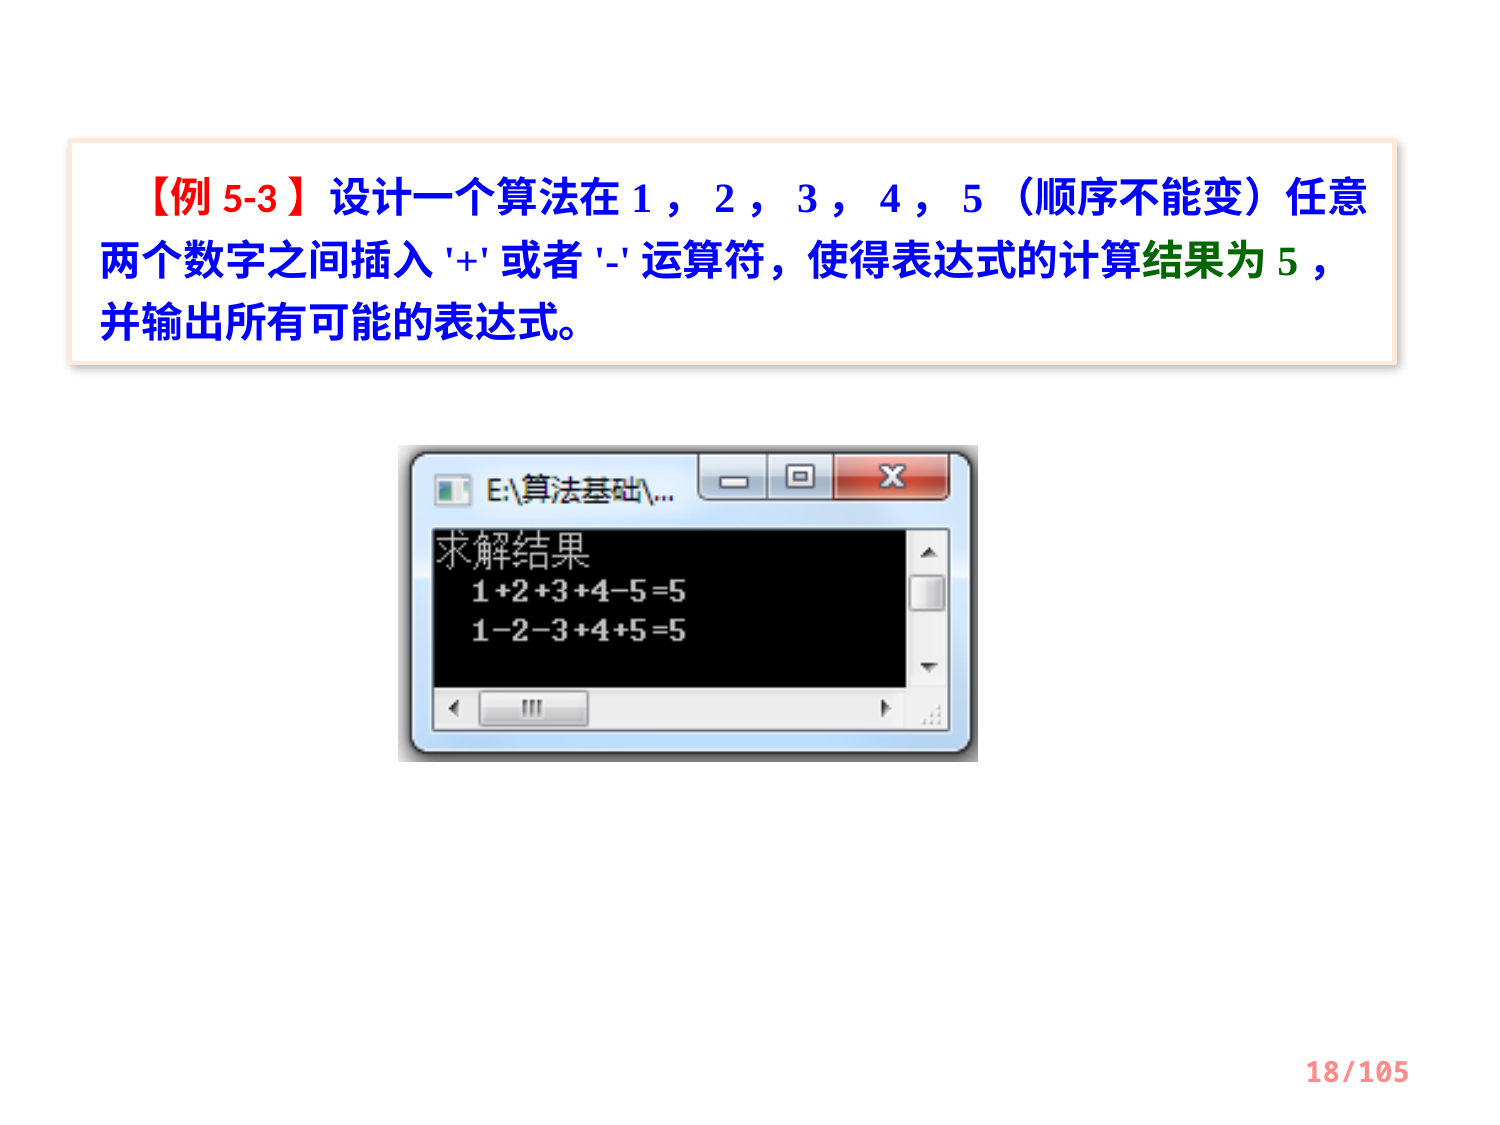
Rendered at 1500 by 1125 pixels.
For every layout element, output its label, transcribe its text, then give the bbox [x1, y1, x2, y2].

text_box 【例5-3】设计一个算法在1，2，3，4，5（顺序不能变）任意两个数字之间插入'+'或者'-'运算符，使得表达式的计算结果为5，并输出所有可能的表达式。 [68, 138, 1397, 365]
picture [398, 445, 978, 762]
slide_number 18/105 [1074, 1042, 1425, 1103]
